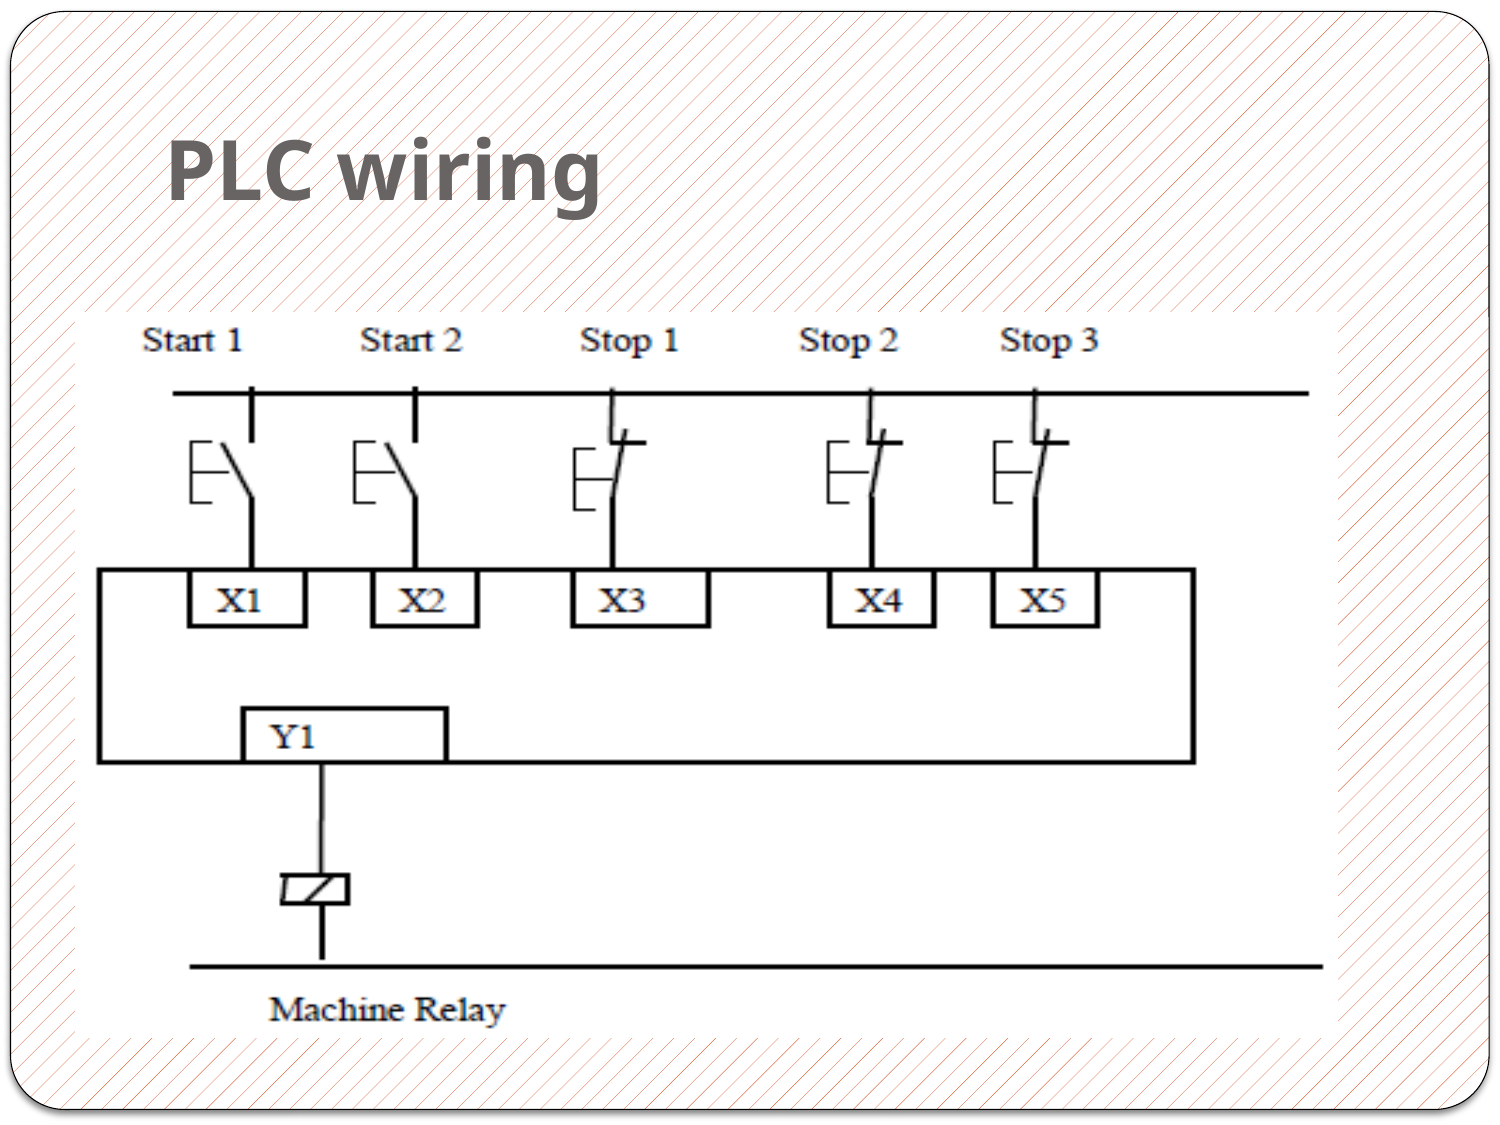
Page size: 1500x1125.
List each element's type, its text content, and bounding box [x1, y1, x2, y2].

title PLC wiring [150, 45, 1425, 233]
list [74, 312, 1338, 1038]
